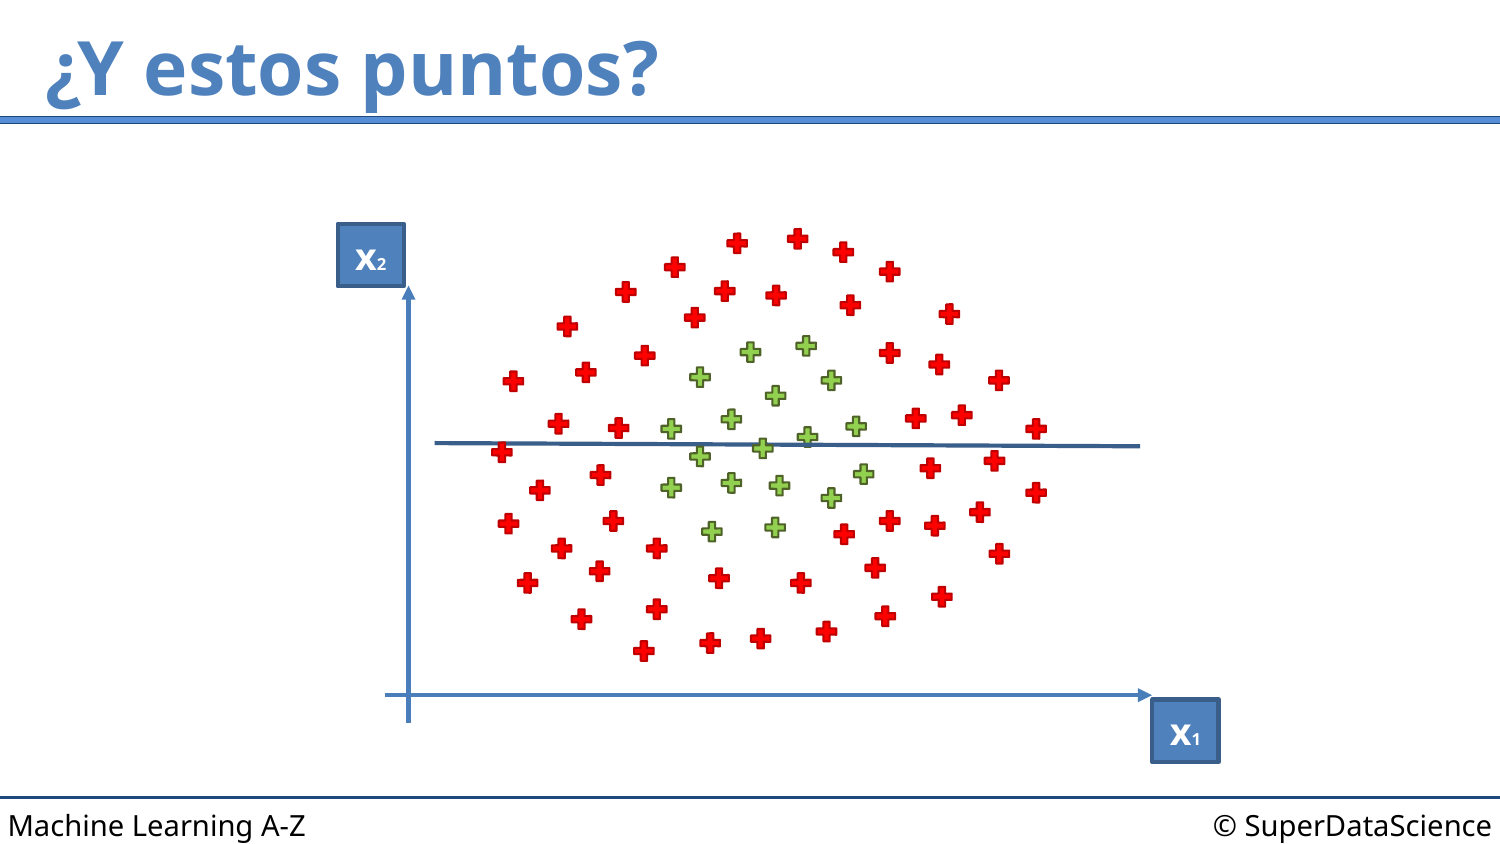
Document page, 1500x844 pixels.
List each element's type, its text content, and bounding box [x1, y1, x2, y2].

text_box [608, 418, 629, 438]
text_box [709, 568, 729, 589]
text_box [1026, 419, 1046, 439]
text_box [984, 451, 1005, 471]
text_box [498, 513, 519, 534]
text_box [853, 464, 874, 484]
text_box [920, 458, 941, 479]
text_box [791, 573, 811, 593]
text_box [727, 233, 747, 254]
text_box [932, 586, 952, 607]
text_box [634, 345, 655, 366]
text_box [769, 475, 790, 496]
text_box [765, 385, 786, 406]
text_box [492, 442, 512, 463]
text_box [939, 304, 960, 324]
text_box [721, 473, 742, 493]
text_box [879, 261, 900, 282]
text_box [714, 281, 735, 301]
text_box [702, 521, 722, 542]
text_box [721, 409, 742, 430]
text_box [906, 408, 926, 429]
text_box [700, 633, 720, 653]
text_box [557, 316, 578, 337]
text_box [661, 477, 682, 498]
text_box [879, 343, 900, 363]
text_box [615, 282, 636, 302]
text_box [740, 342, 761, 362]
text_box [571, 609, 592, 629]
text_box [753, 438, 773, 459]
text_box [796, 336, 816, 356]
text_box [879, 511, 900, 531]
text_box [846, 416, 866, 437]
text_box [337, 223, 405, 287]
text_box [576, 362, 596, 383]
text_box [840, 295, 861, 316]
text_box [634, 641, 654, 661]
text_box [590, 465, 611, 485]
text_box [821, 488, 842, 508]
text_box [765, 517, 785, 538]
text_box [646, 538, 667, 559]
text_box [665, 257, 685, 277]
text_box [1026, 482, 1046, 503]
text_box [1152, 699, 1219, 763]
text_box [517, 573, 538, 593]
text_box [548, 413, 569, 434]
text_box [925, 515, 945, 536]
text_box [750, 628, 771, 649]
text_box [551, 538, 572, 559]
text_box [989, 543, 1010, 564]
text_box [690, 446, 710, 467]
text_box [865, 558, 885, 578]
text_box [589, 561, 610, 582]
text_box [766, 285, 786, 306]
text_box [684, 307, 705, 328]
text_box [787, 229, 808, 249]
text_box [661, 419, 682, 439]
text_box [875, 606, 896, 627]
text_box [816, 621, 837, 642]
text_box [821, 370, 842, 391]
text_box [603, 511, 624, 531]
text_box [503, 371, 524, 392]
text_box [384, 688, 1152, 702]
text_box [970, 502, 990, 522]
text_box [952, 405, 972, 425]
text_box [929, 354, 950, 375]
title ¿Y estos puntos? [36, 11, 1486, 135]
text_box [646, 599, 667, 620]
text_box [690, 367, 710, 387]
text_box [797, 427, 818, 444]
text_box [834, 524, 854, 545]
text_box [530, 480, 550, 501]
text_box [402, 286, 415, 695]
text_box [989, 370, 1009, 391]
text_box [833, 242, 854, 262]
